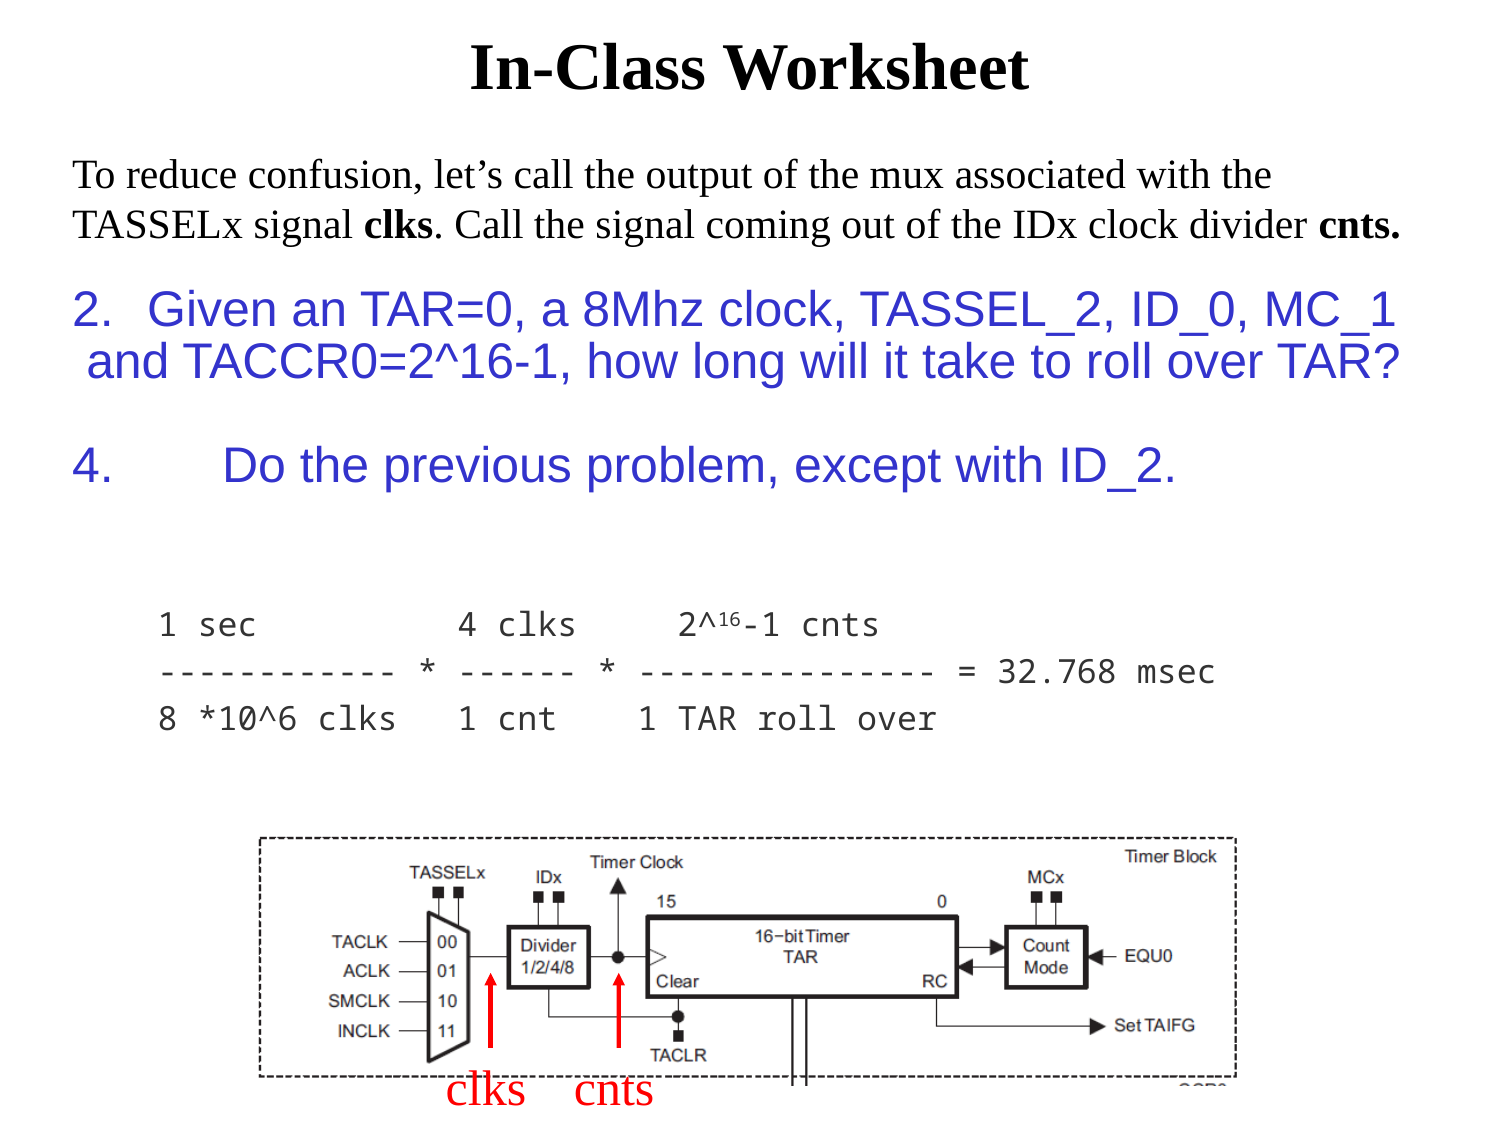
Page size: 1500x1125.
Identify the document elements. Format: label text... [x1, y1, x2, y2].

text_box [558, 972, 679, 1124]
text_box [430, 972, 551, 1124]
picture [245, 830, 1252, 1086]
title In-Class Worksheet [112, 24, 1388, 101]
list To reduce confusion, let’s call the output of the mux associated with the TASSELx signal clks. Call the signal coming out of the IDx clock divider cnts. Given an TAR=0, a 8Mhz clock, TASSEL_2, ID_0, MC_1 and TACCR0=2^16-1, how long will it take to roll over TAR? 4. Do the previous problem, except with ID_2. 1 sec 4 clks 2^16-1 cnts ------------ * ------ * --------------- = 32.768 msec 8 *10^6 clks 1 cnt 1 TAR roll over [56, 138, 1454, 1083]
